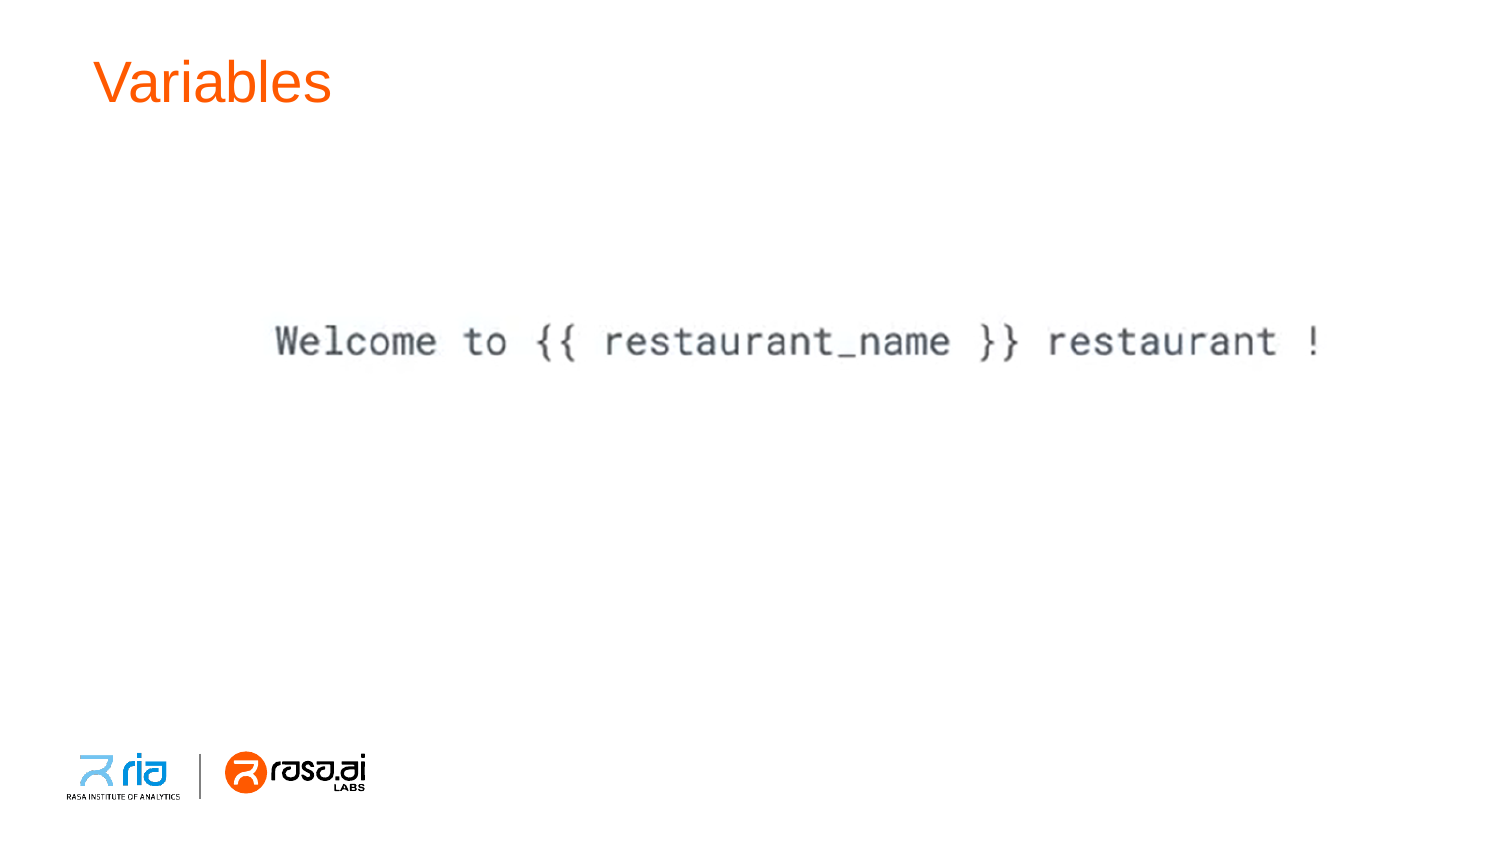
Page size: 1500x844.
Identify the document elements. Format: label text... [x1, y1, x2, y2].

picture [58, 744, 188, 808]
title Variables [93, 44, 1343, 116]
picture [93, 261, 1420, 490]
